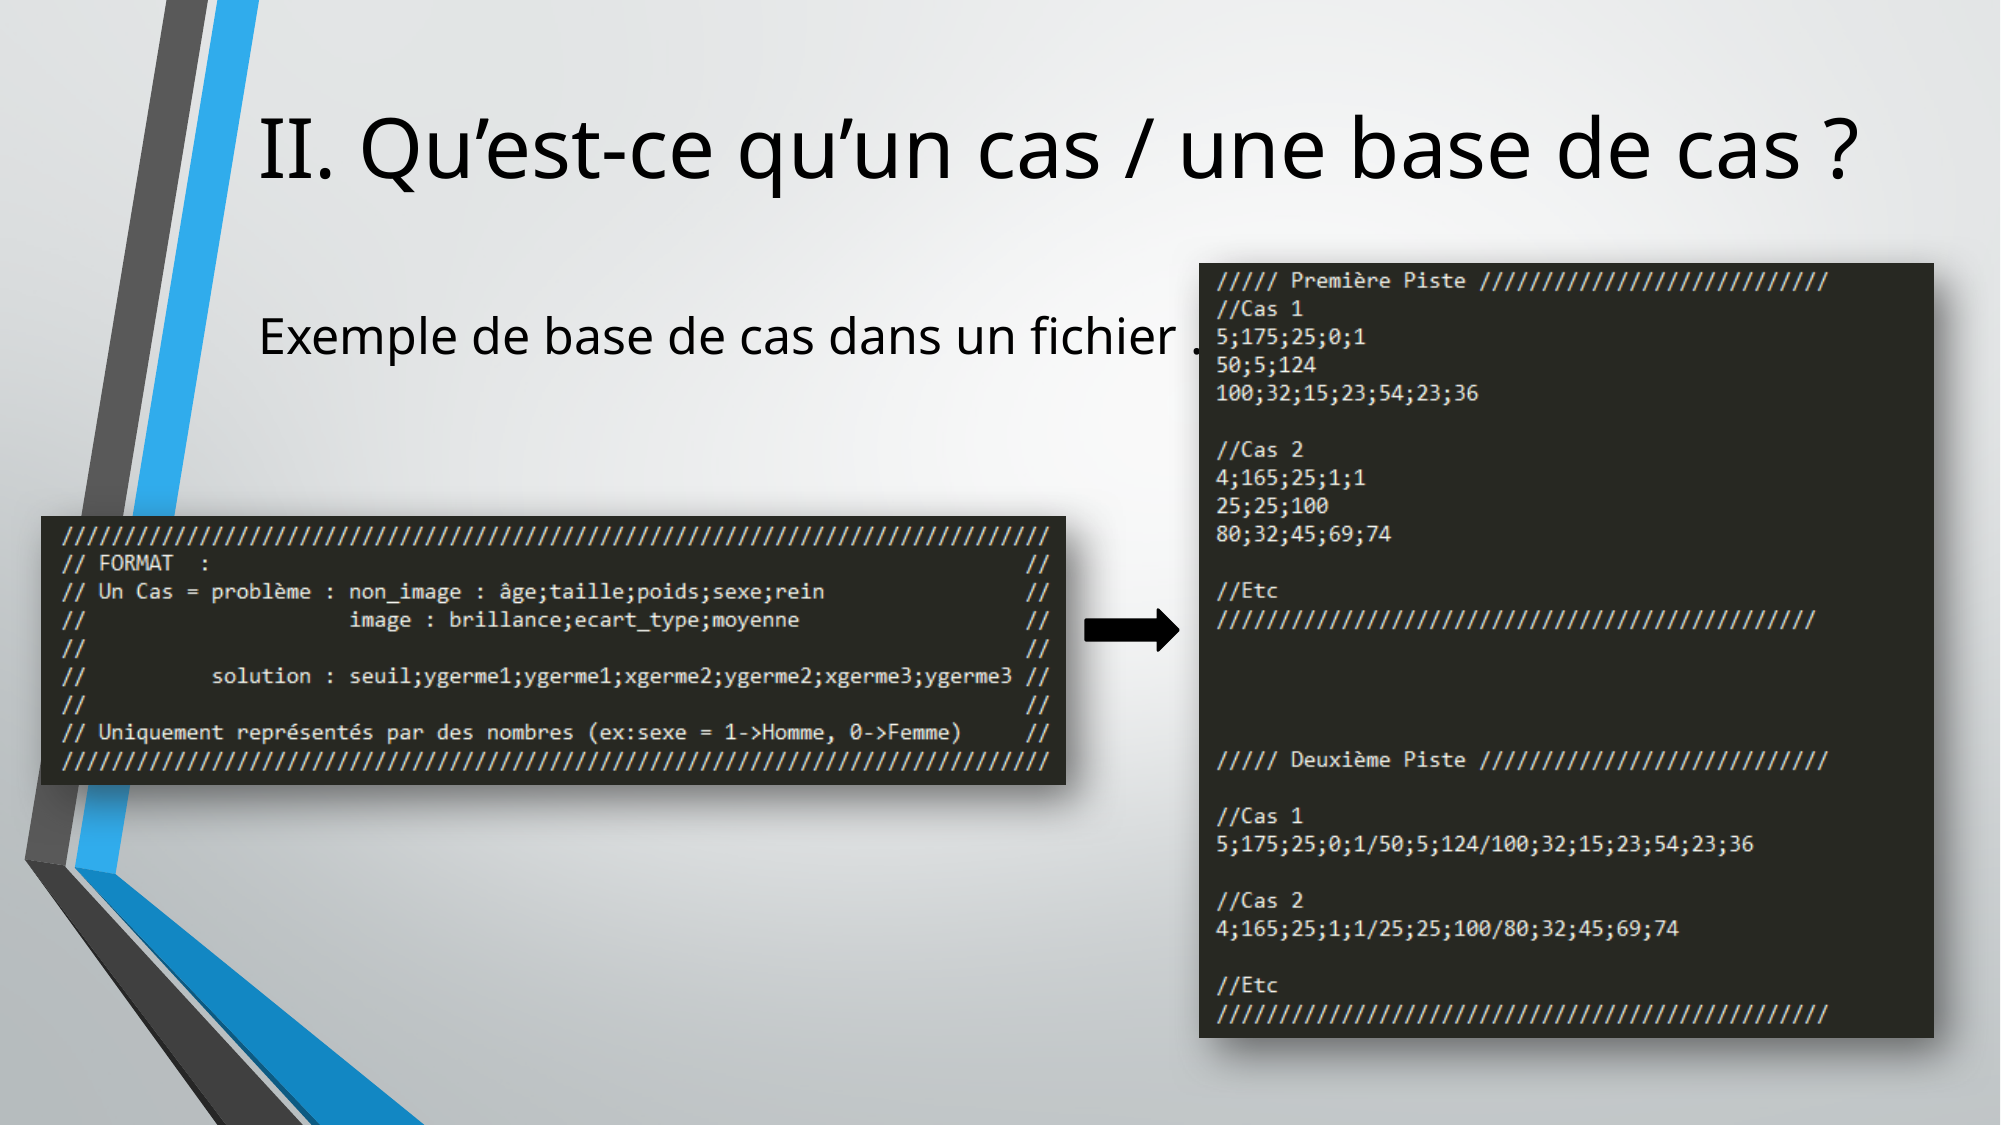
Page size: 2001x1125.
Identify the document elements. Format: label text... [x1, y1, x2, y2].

text_box [1084, 608, 1180, 652]
picture [41, 515, 1066, 786]
picture [1199, 263, 1935, 1038]
list Exemple de base de cas dans un fichier .txt : [243, 297, 1182, 993]
title II. Qu’est-ce qu’un cas / une base de cas ? [243, 51, 1887, 297]
